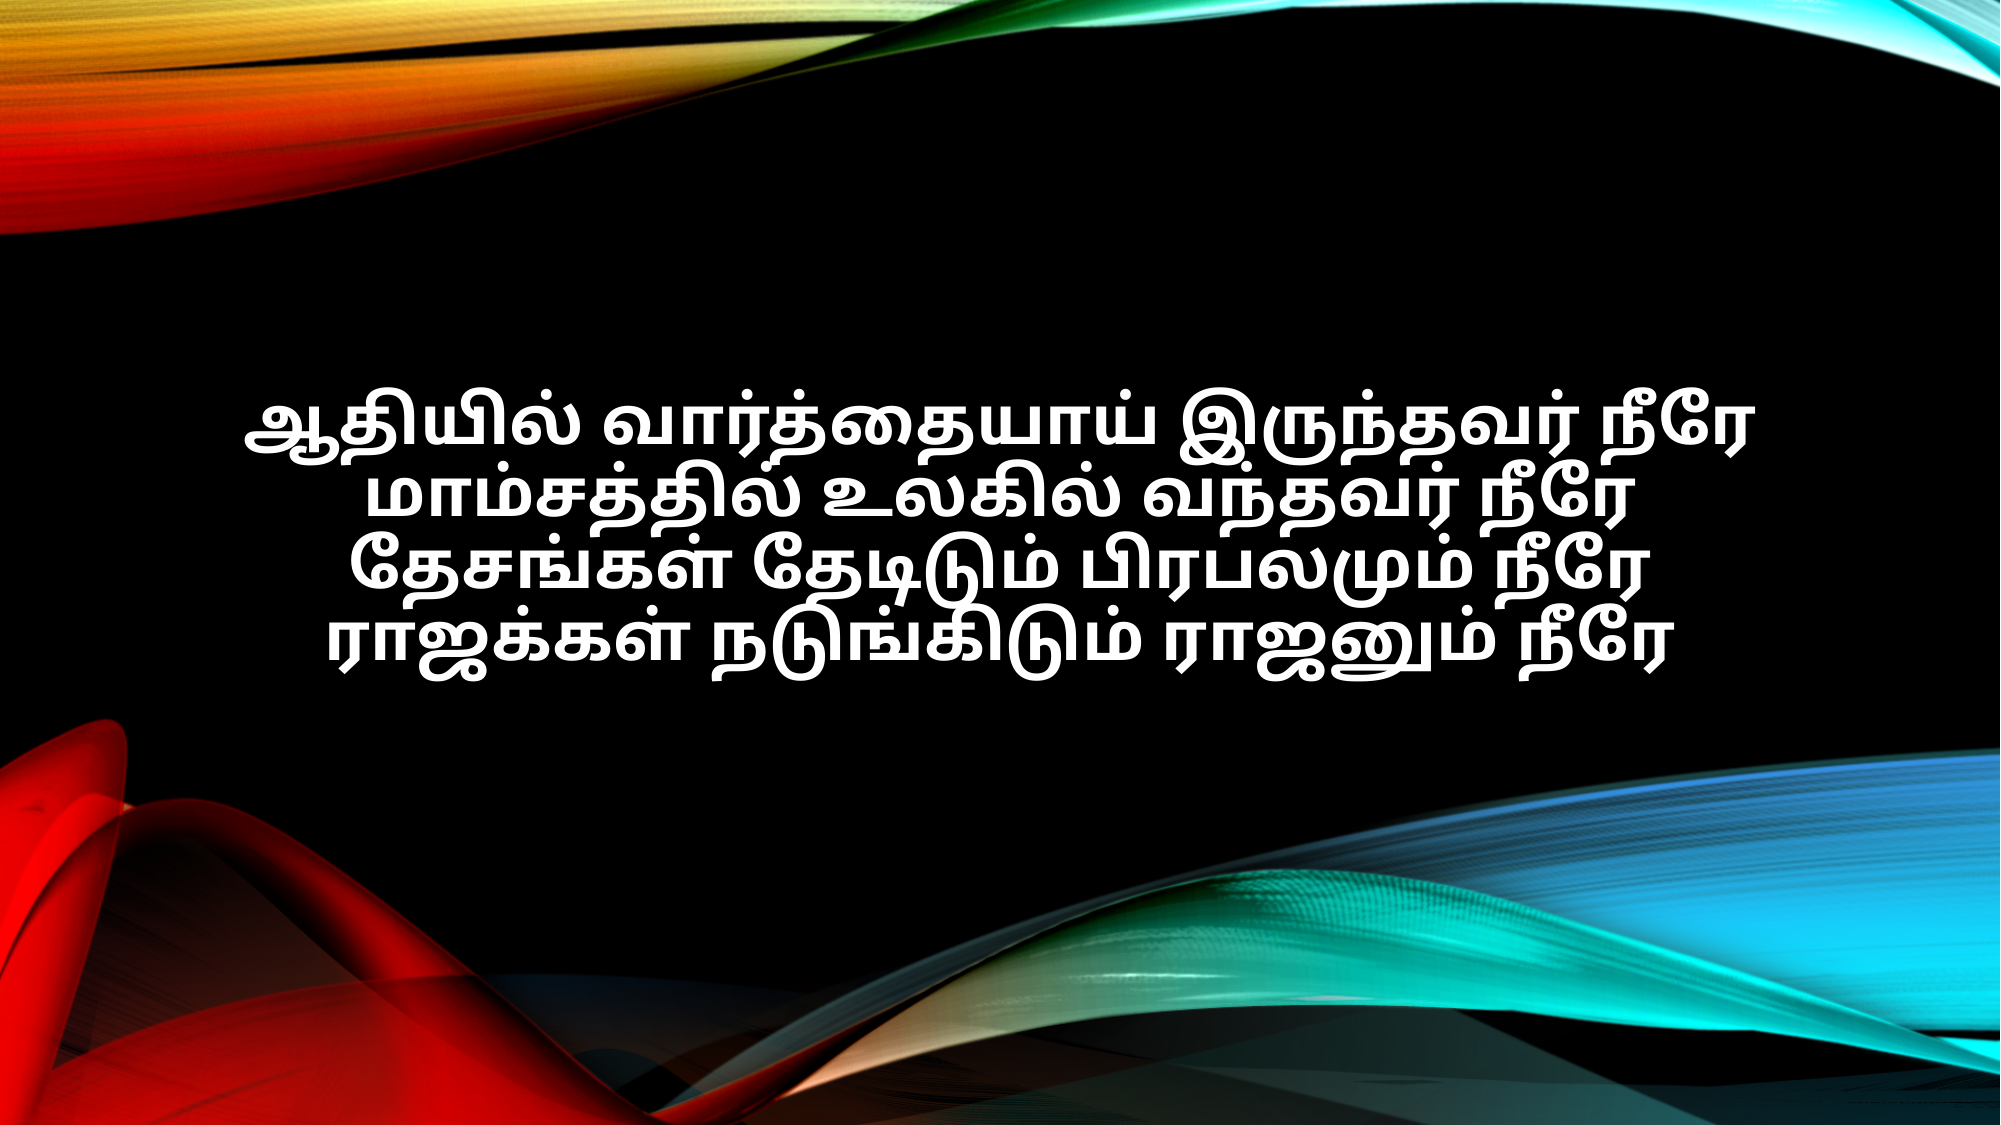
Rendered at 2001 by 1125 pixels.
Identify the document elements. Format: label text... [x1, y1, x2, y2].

subtitle ஆதியில் வார்த்தையாய் இருந்தவர் நீரே மாம்சத்தில் உலகில் வந்தவர் நீரே தேசங்கள் தேடிடும் பிரபலமும் நீரே ராஜக்கள் நடுங்கிடும் ராஜனும் நீரே [0, 0, 2000, 1125]
